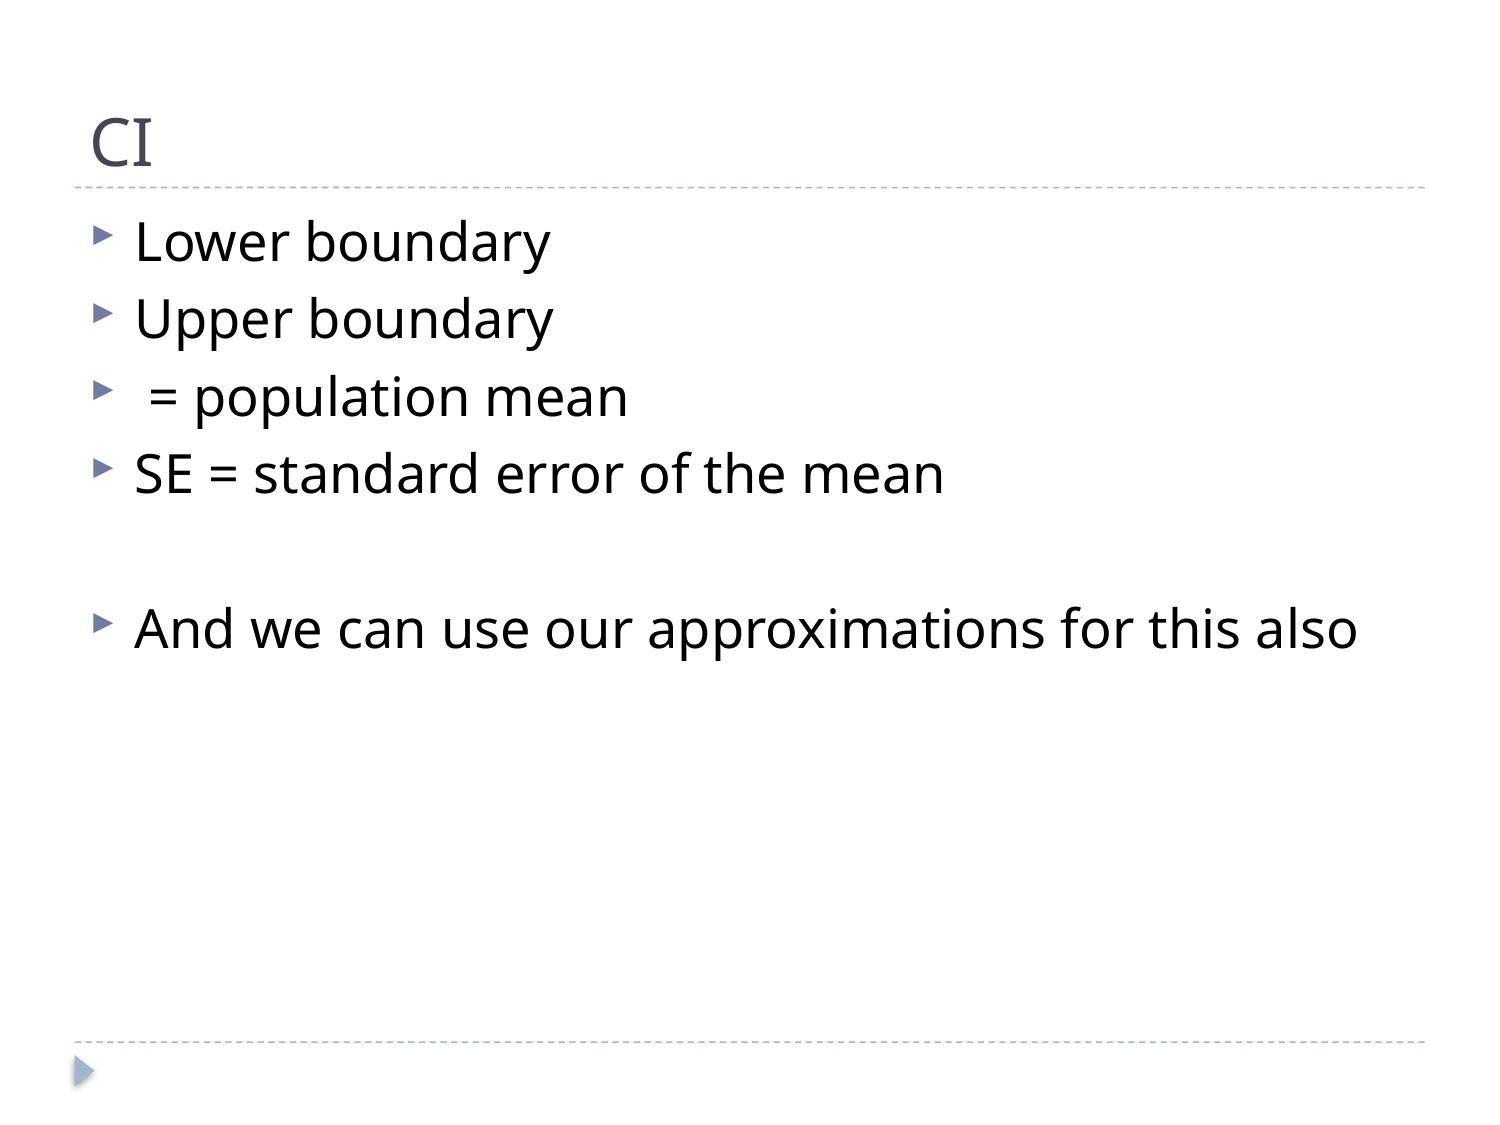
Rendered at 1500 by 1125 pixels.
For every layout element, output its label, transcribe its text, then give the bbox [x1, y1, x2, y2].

title CI [75, 24, 1425, 188]
